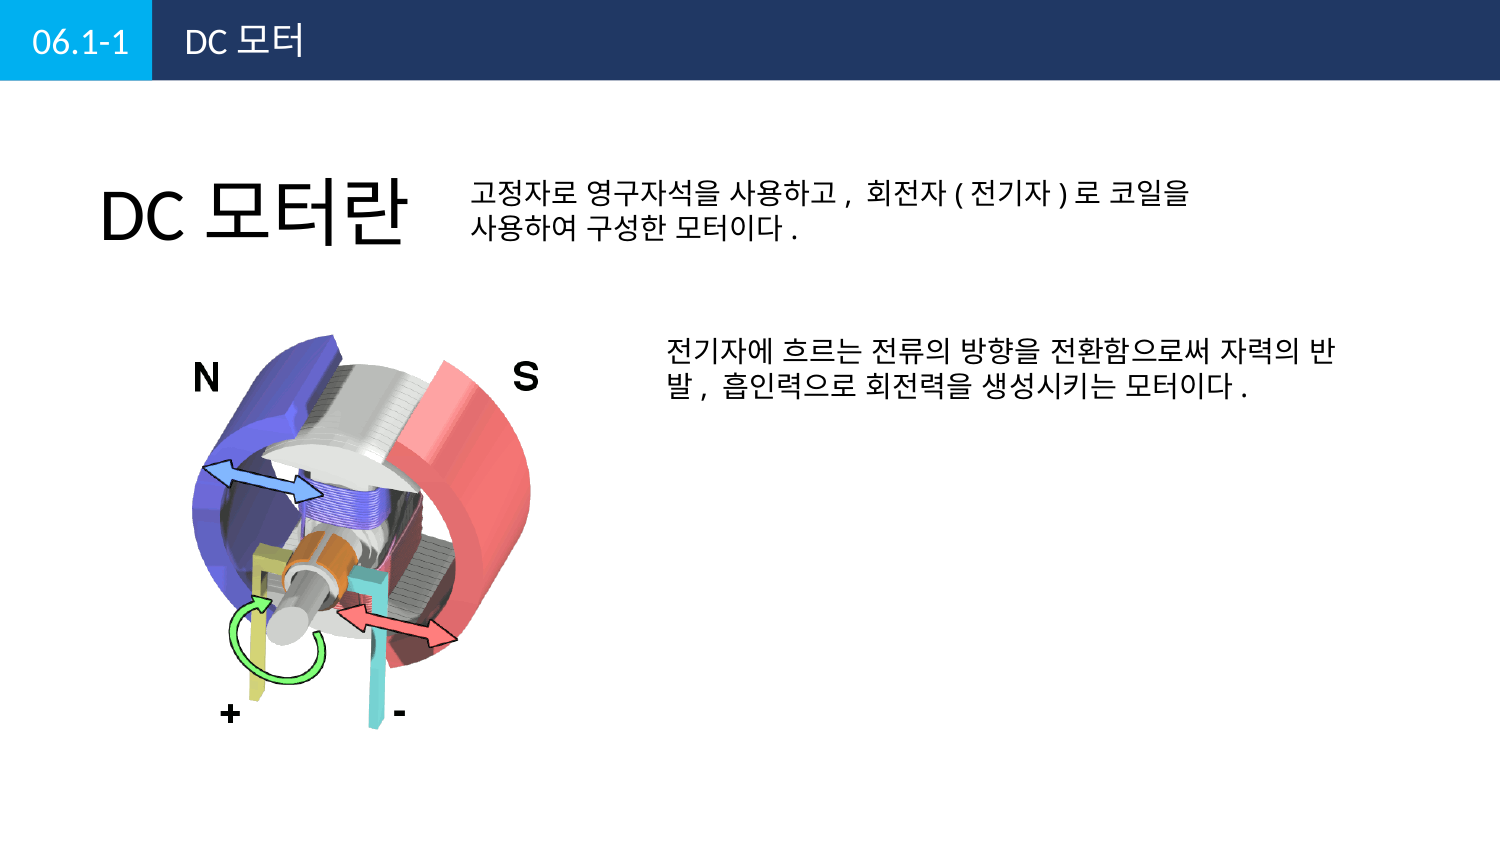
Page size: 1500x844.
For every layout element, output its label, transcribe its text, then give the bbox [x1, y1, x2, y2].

text_box 06.1-1 [17, 9, 153, 70]
text_box 전기자에 흐르는 전류의 방향을 전환함으로써 자력의 반발, 흡인력으로 회전력을 생성시키는 모터이다. [651, 326, 1382, 411]
text_box 고정자로 영구자석을 사용하고, 회전자(전기자)로 코일을 사용하여 구성한 모터이다. [510, 167, 1206, 253]
text_box [153, 0, 1500, 81]
text_box [0, 0, 153, 81]
text_box DC모터 [169, 9, 945, 70]
text_box DC모터란 [84, 157, 510, 263]
picture [130, 301, 588, 759]
